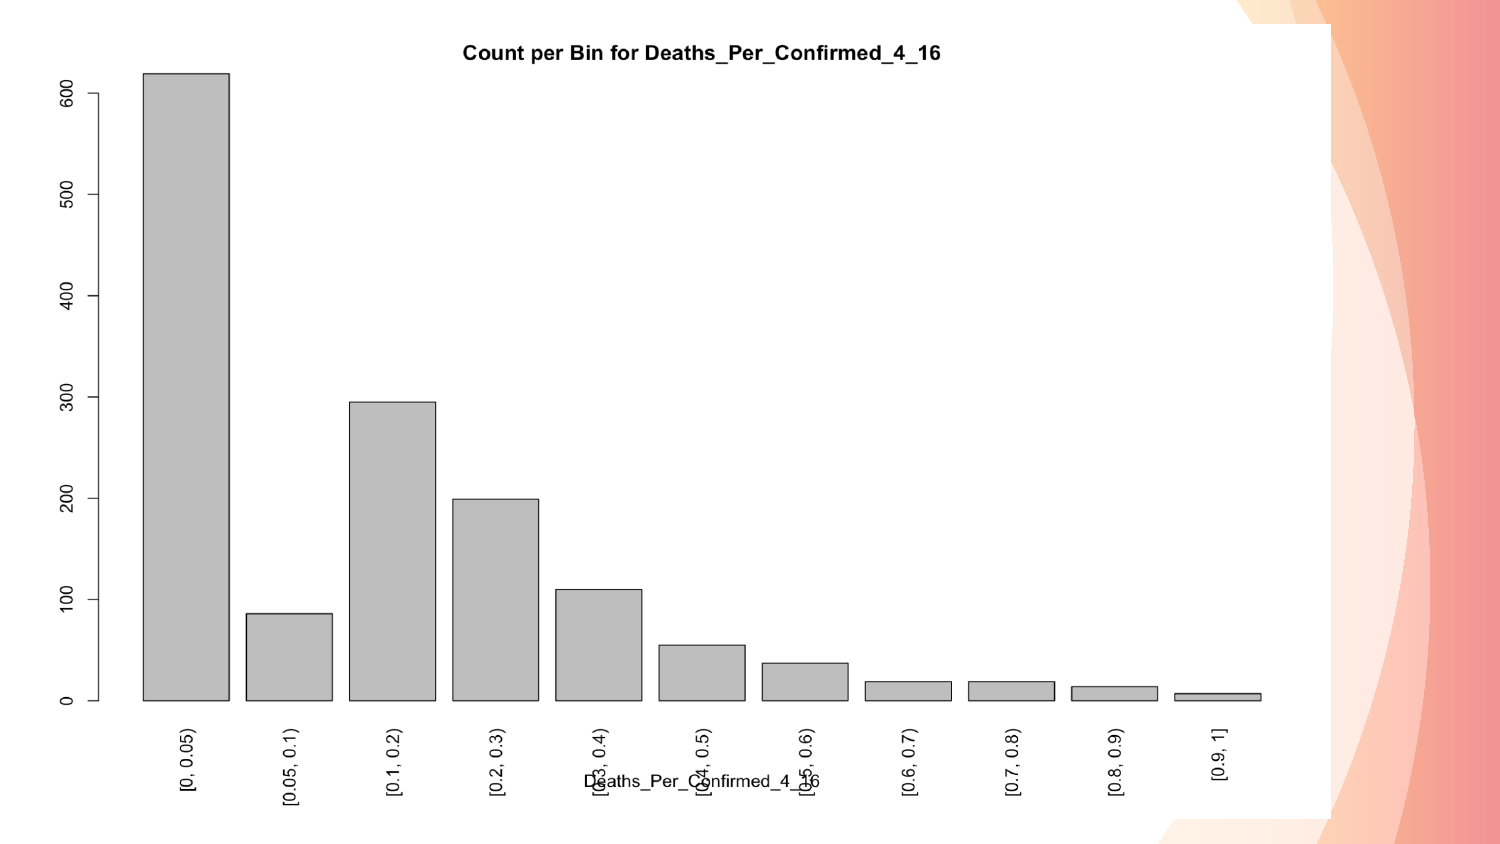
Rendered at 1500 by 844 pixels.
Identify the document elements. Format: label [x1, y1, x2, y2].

picture [24, 24, 1331, 819]
